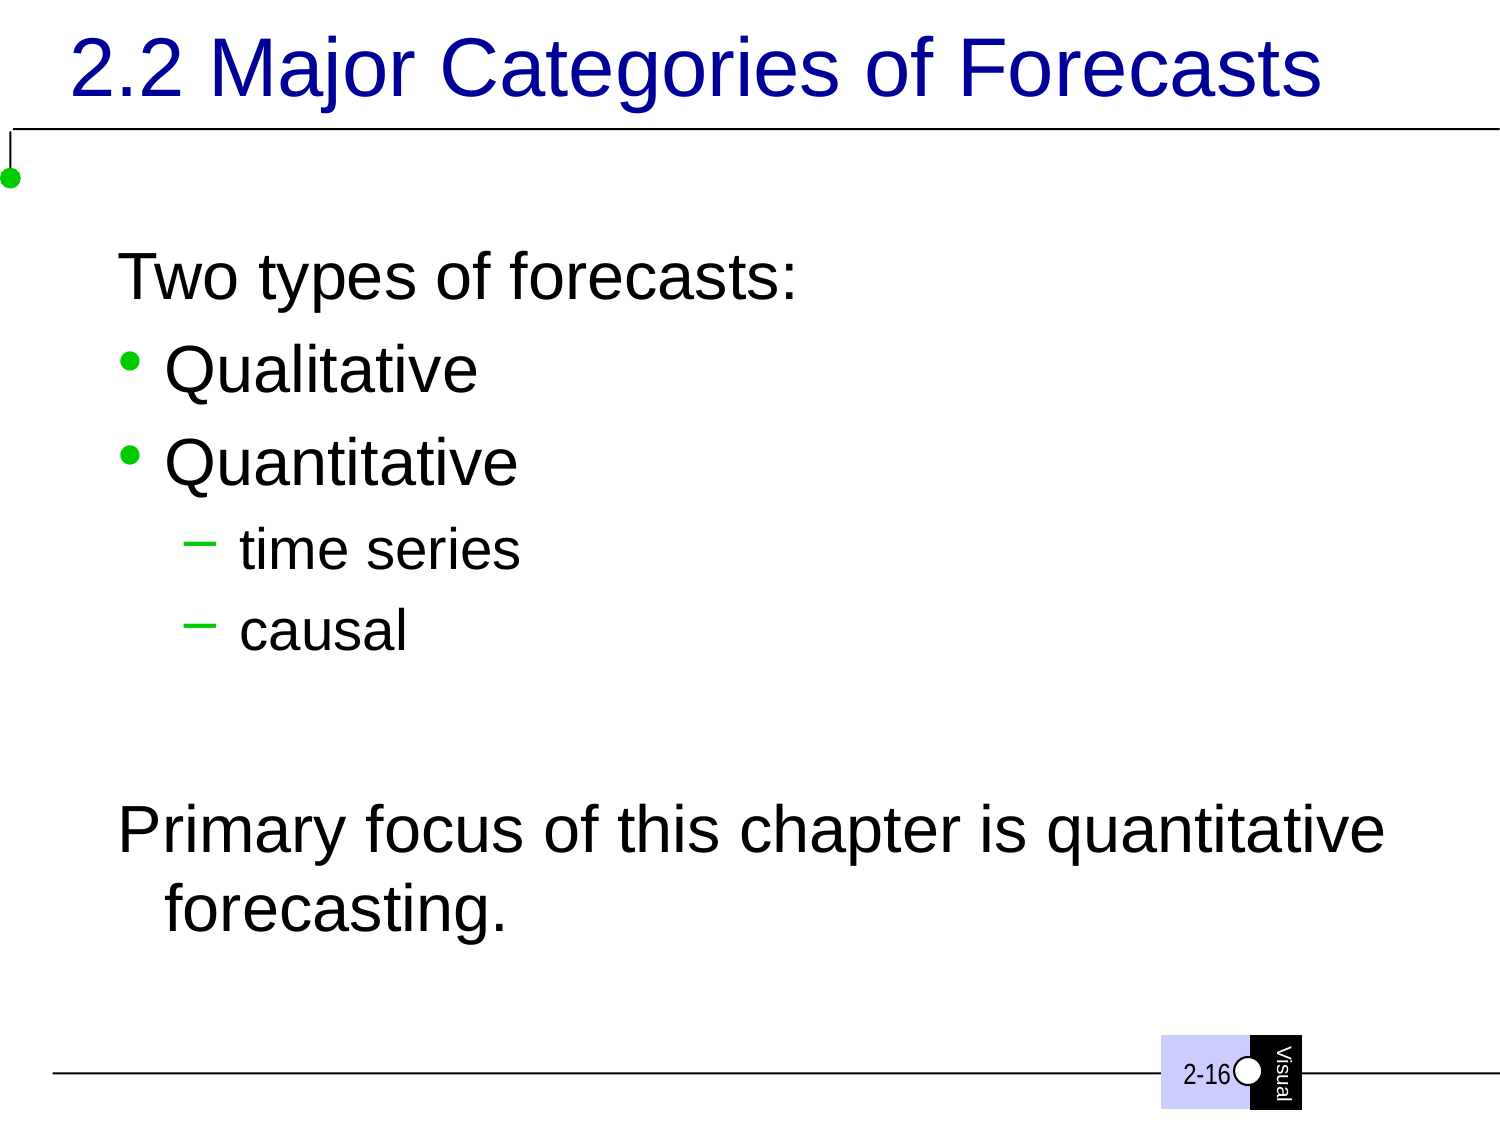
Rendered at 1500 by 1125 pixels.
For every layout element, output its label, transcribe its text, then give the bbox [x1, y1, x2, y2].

title 2.2 Major Categories of Forecasts [53, 0, 1500, 128]
list Two types of forecasts: Qualitative Quantitative time series causal Primary focus of this chapter is quantitative forecasting. [74, 224, 1463, 1004]
slide_number 2-16 [1163, 1034, 1251, 1111]
